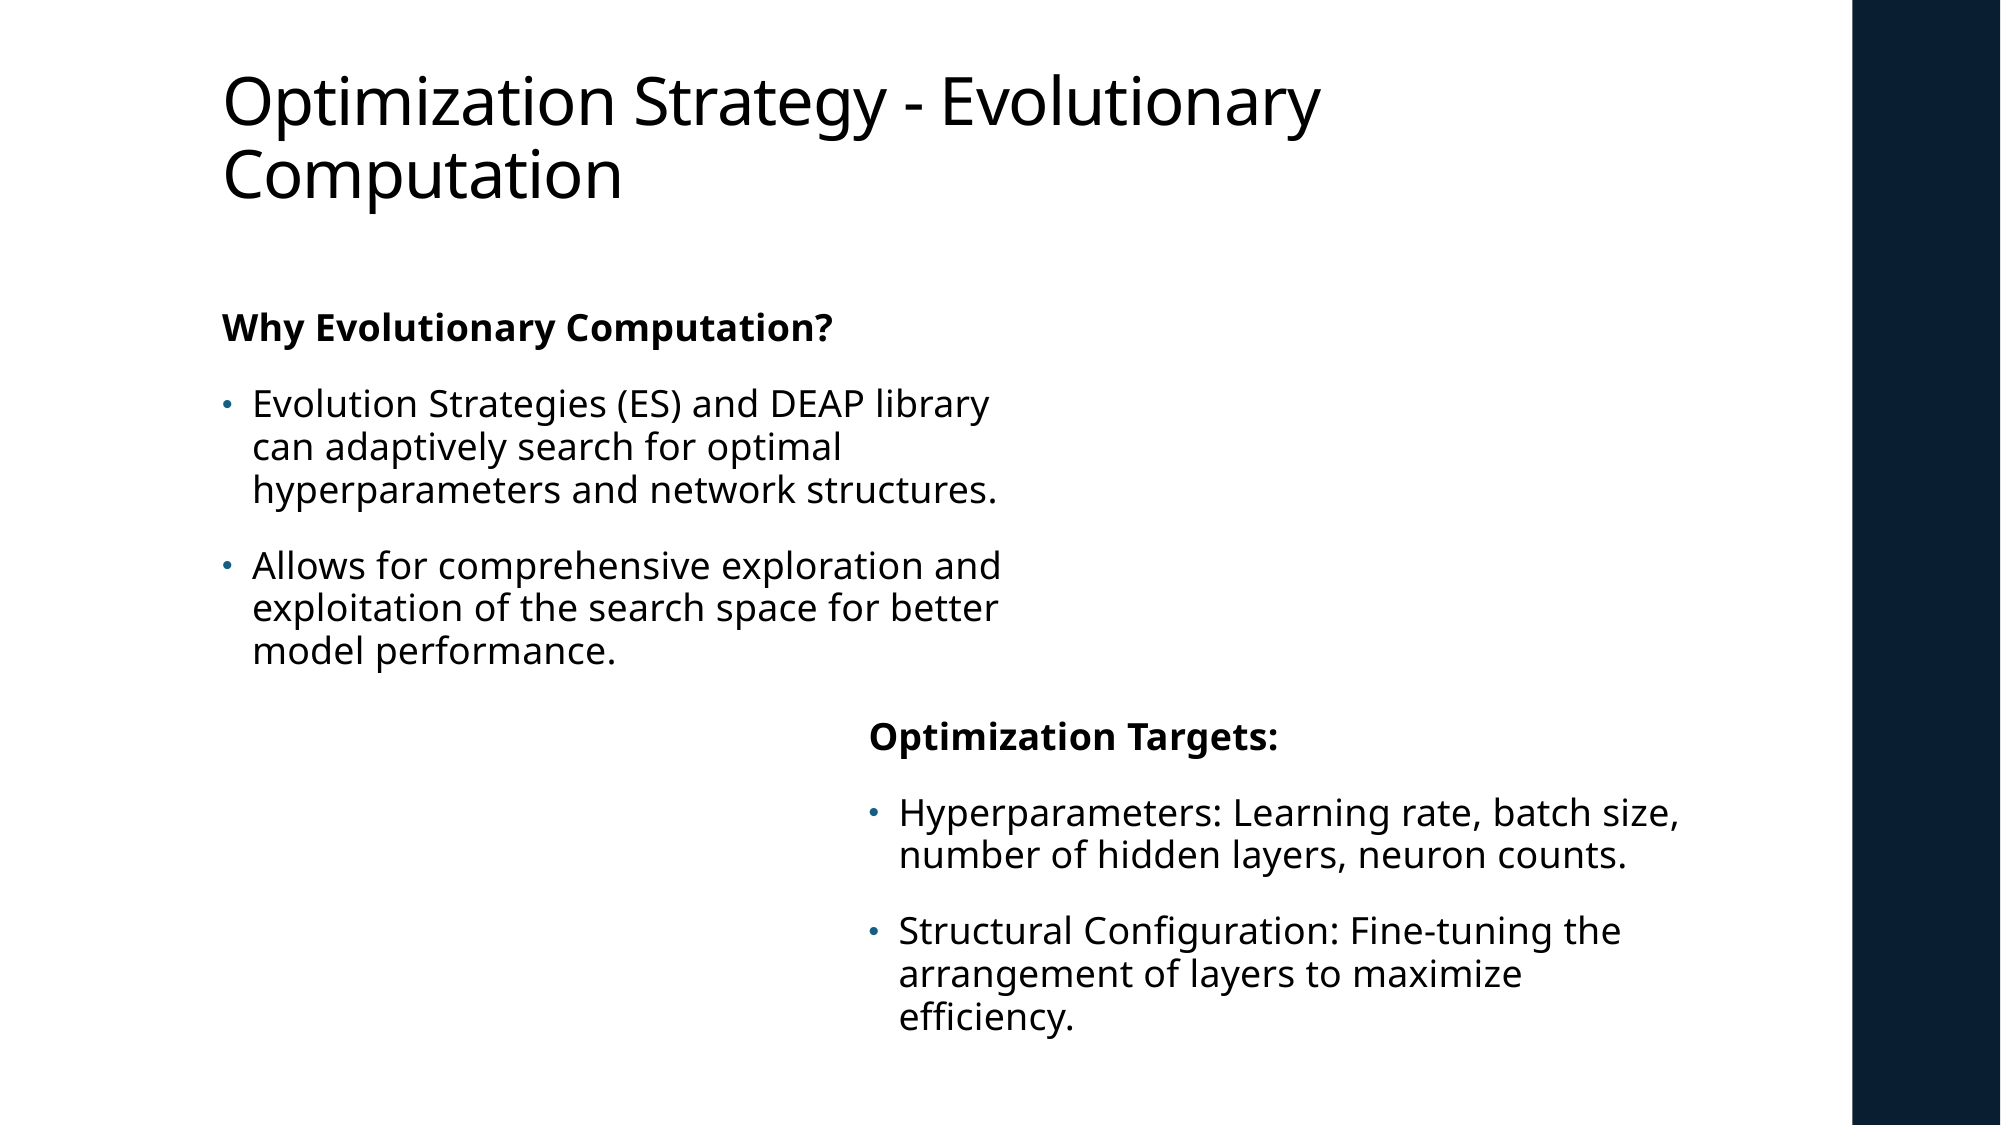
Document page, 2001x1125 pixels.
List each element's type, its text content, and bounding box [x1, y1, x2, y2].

list Why Evolutionary Computation? Evolution Strategies (ES) and DEAP library can adaptively search for optimal hyperparameters and network structures. Allows for comprehensive exploration and exploitation of the search space for better model performance. [206, 299, 1073, 738]
text_box Optimization Targets: Hyperparameters: Learning rate, batch size, number of hidden layers, neuron counts. Structural Configuration: Fine-tuning the arrangement of layers to maximize efficiency. [853, 708, 1719, 1125]
title Optimization Strategy - Evolutionary Computation [206, 60, 1500, 221]
